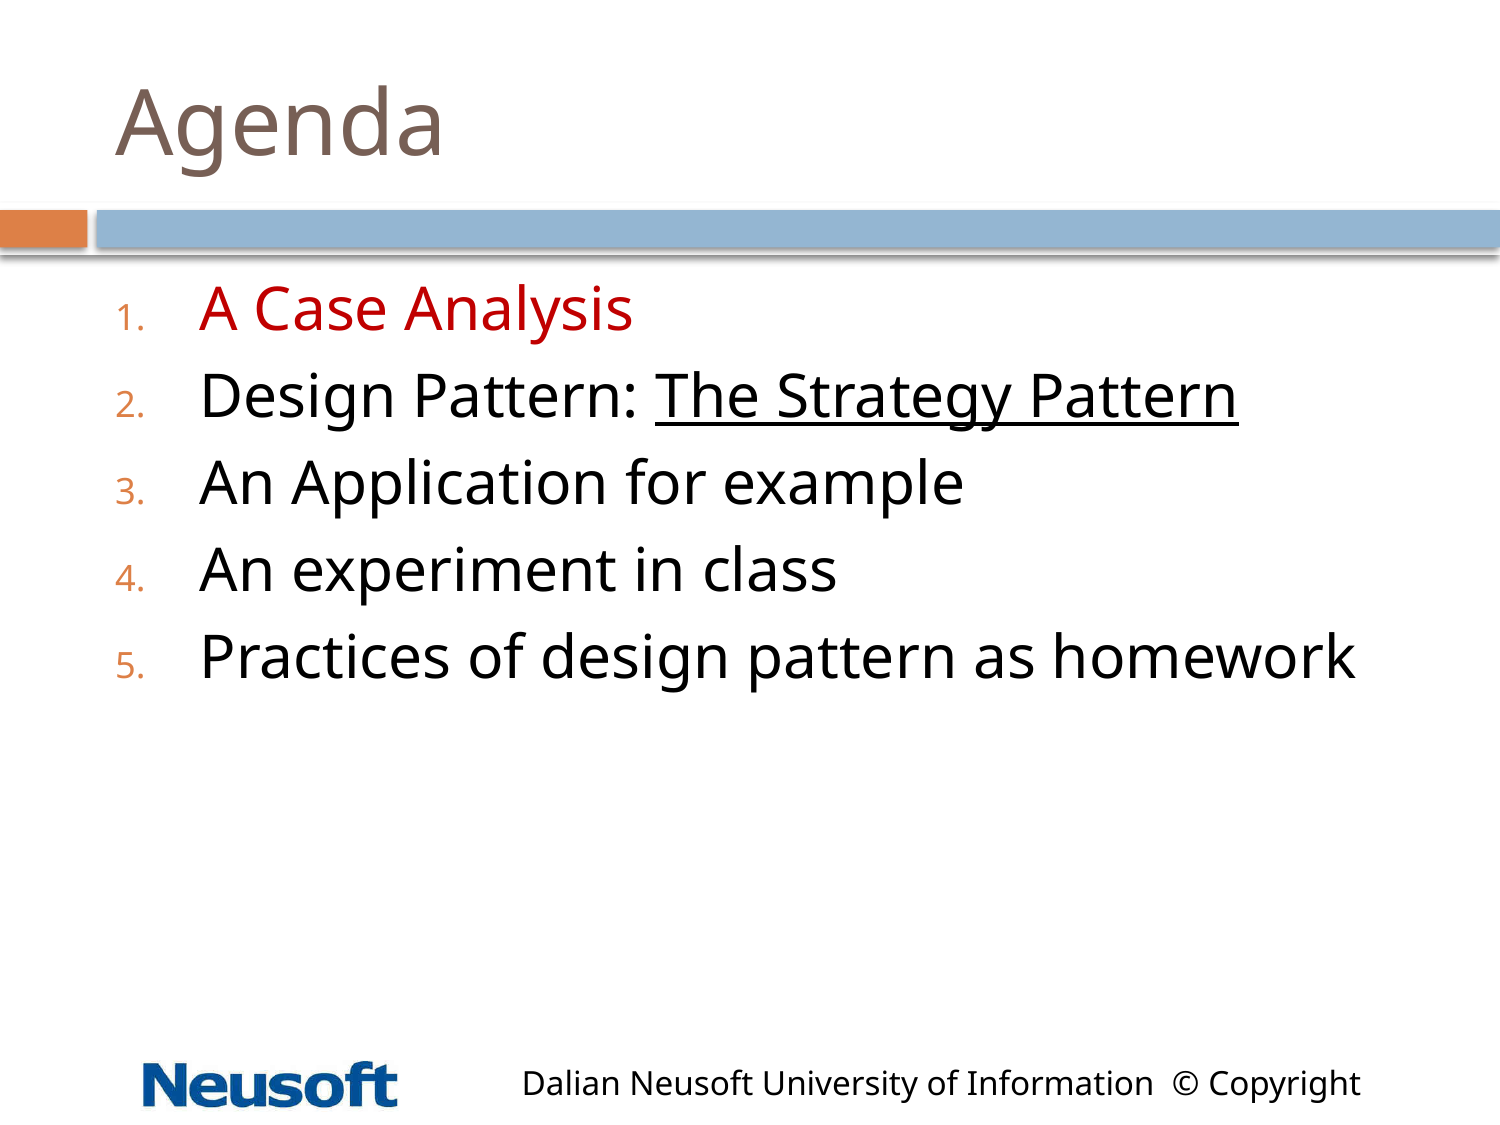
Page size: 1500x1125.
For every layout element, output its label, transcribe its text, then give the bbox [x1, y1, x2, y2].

text_box Dalian Neusoft University of Information © Copyright [506, 1054, 1378, 1110]
title Agenda [100, 37, 1438, 200]
picture [140, 1054, 399, 1114]
list A Case Analysis Design Pattern: The Strategy Pattern An Application for example An experiment in class Practices of design pattern as homework [100, 262, 1438, 1000]
